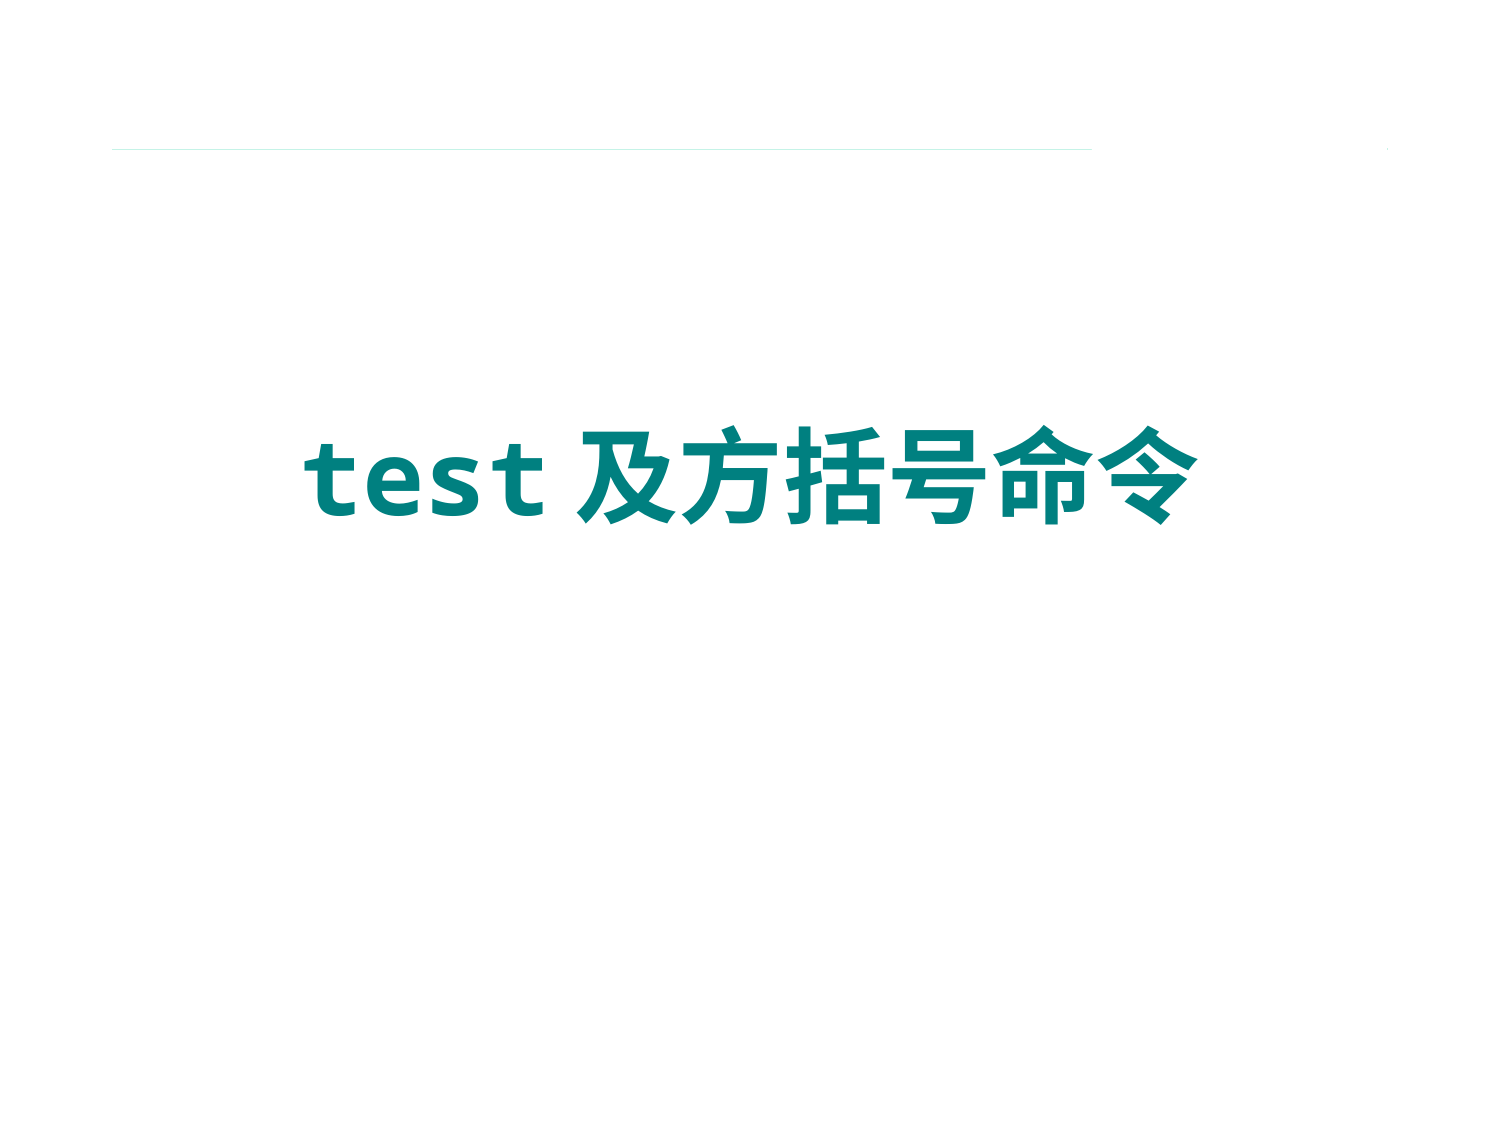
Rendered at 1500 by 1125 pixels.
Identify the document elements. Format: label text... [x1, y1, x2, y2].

title test及方括号命令 [76, 302, 1424, 646]
